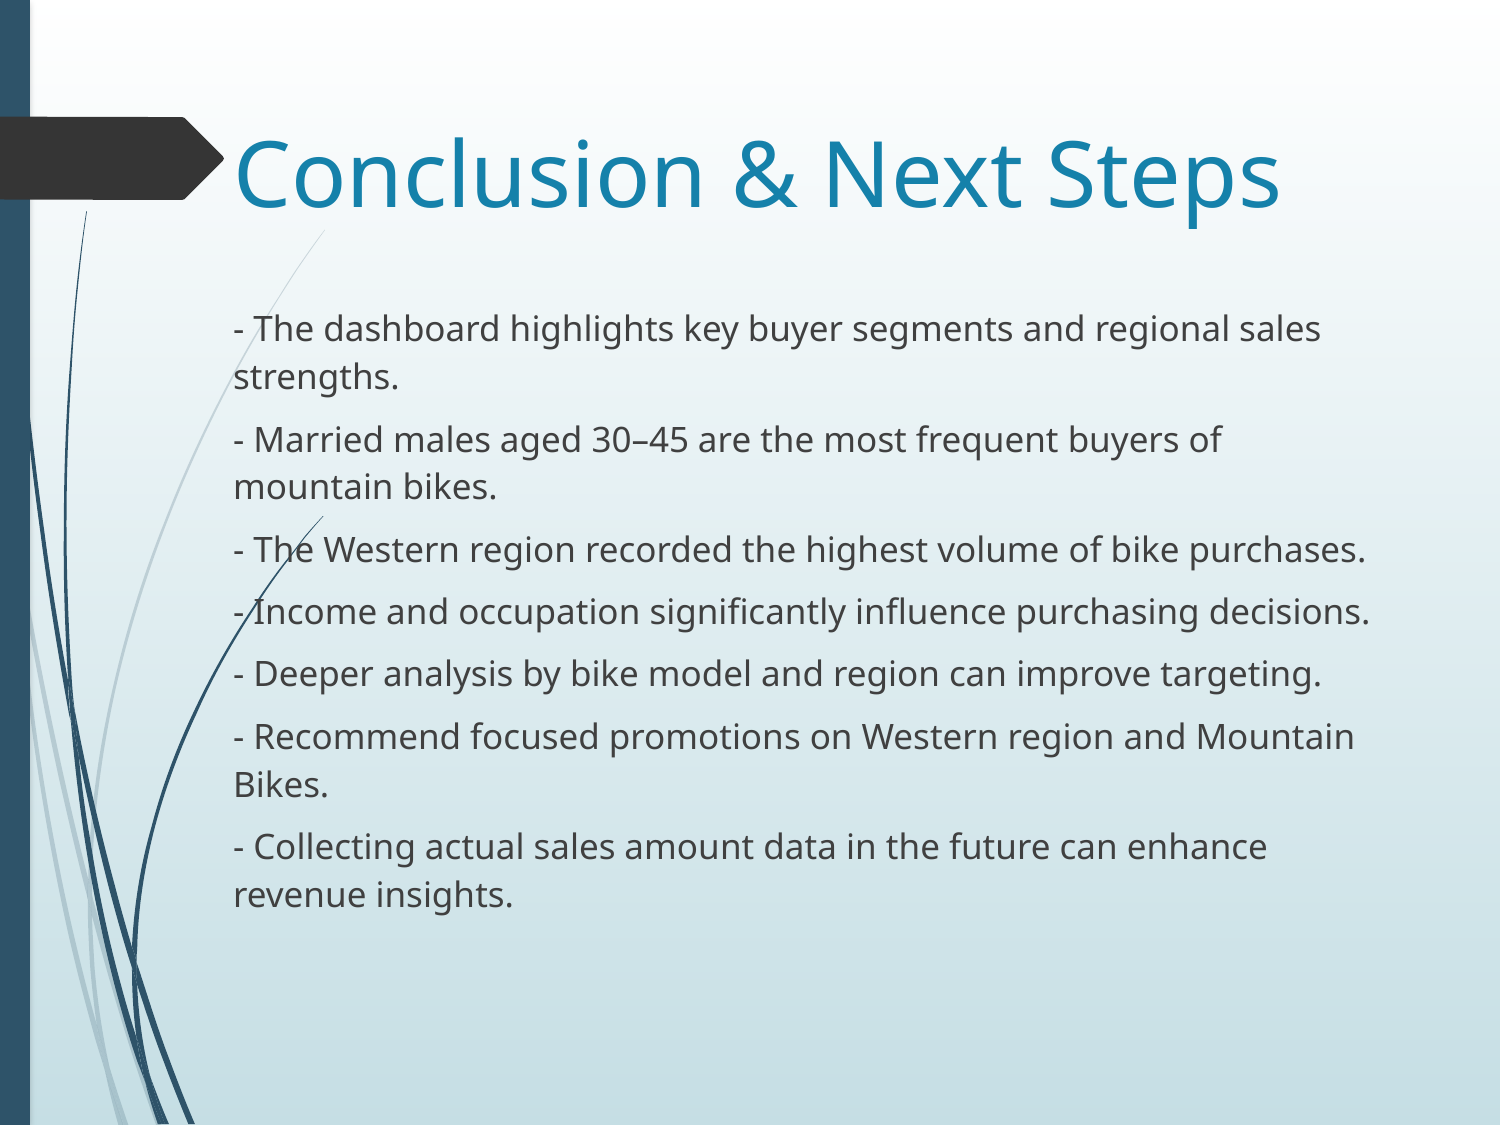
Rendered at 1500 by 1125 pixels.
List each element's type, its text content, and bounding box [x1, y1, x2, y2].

list - The dashboard highlights key buyer segments and regional sales strengths. - Married males aged 30–45 are the most frequent buyers of mountain bikes. - The Western region recorded the highest volume of bike purchases. - Income and occupation significantly influence purchasing decisions. - Deeper analysis by bike model and region can improve targeting. - Recommend focused promotions on Western region and Mountain Bikes. - Collecting actual sales amount data in the future can enhance revenue insights. [218, 296, 1400, 970]
title Conclusion & Next Steps [218, 102, 1299, 296]
